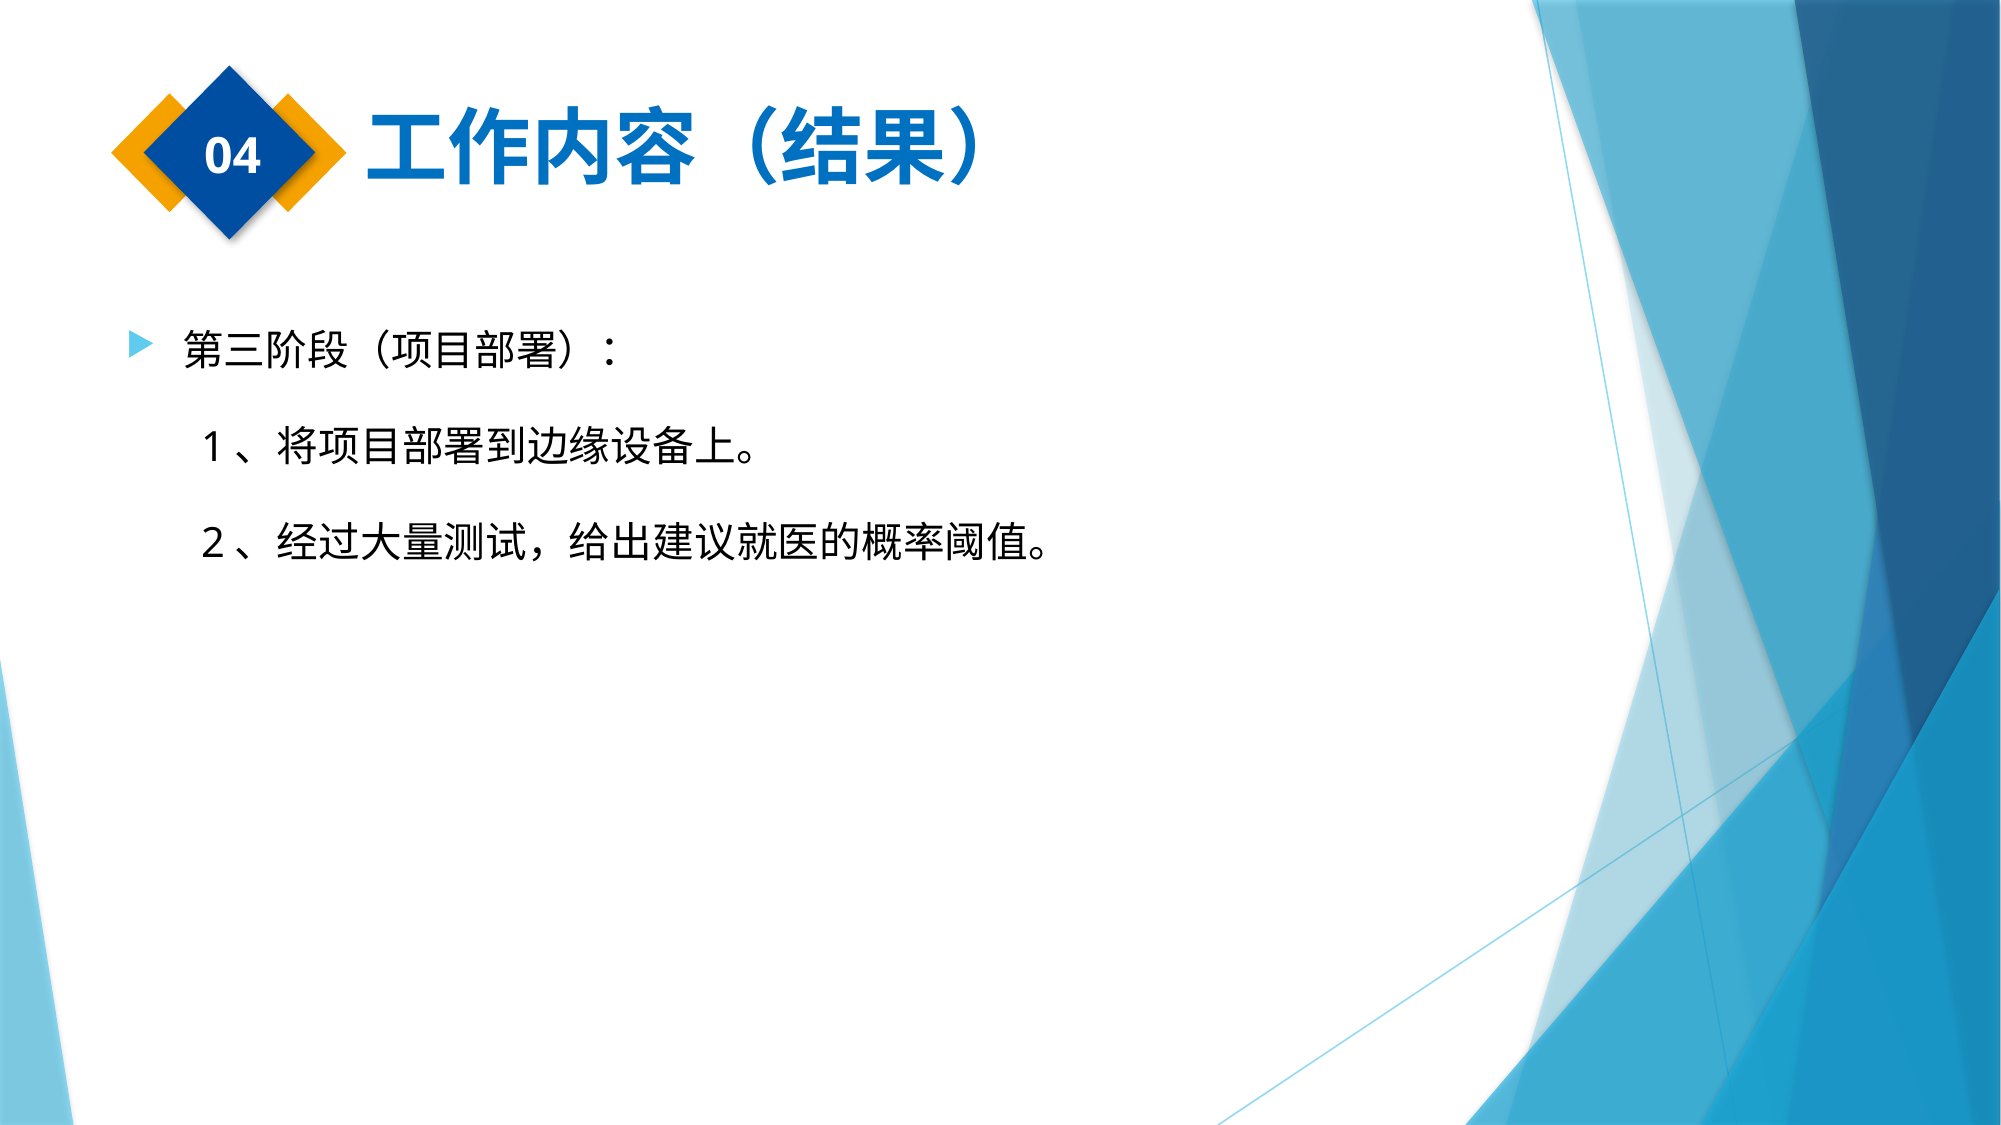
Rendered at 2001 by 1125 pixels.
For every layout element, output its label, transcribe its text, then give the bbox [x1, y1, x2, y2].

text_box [141, 34, 317, 271]
list 第三阶段（项目部署）： 1、将项目部署到边缘设备上。 2、经过大量测试，给出建议就医的概率阈值。 [111, 290, 2000, 992]
text_box 工作内容（结果） [349, 86, 1046, 202]
